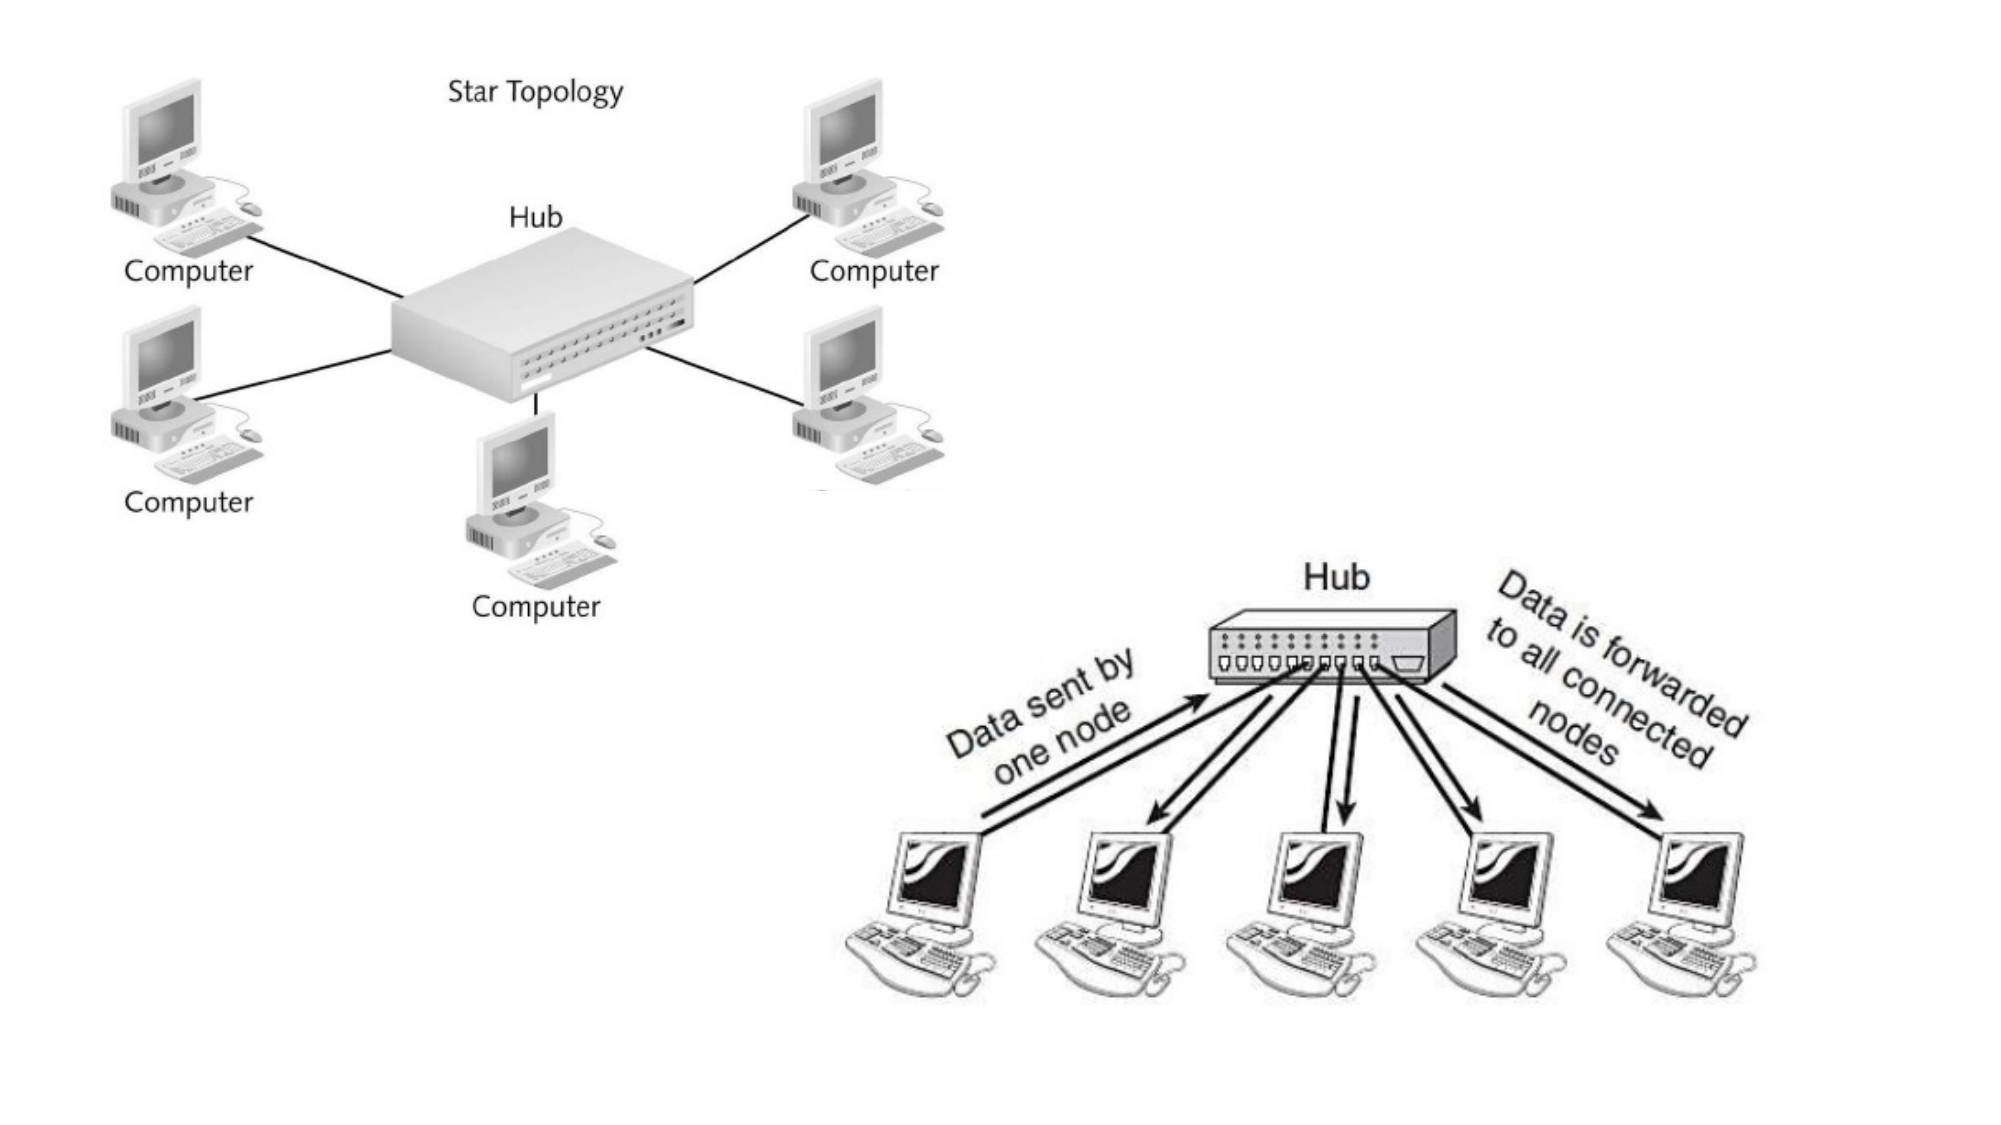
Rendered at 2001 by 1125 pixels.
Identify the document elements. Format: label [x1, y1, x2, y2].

picture [63, 51, 1825, 1073]
